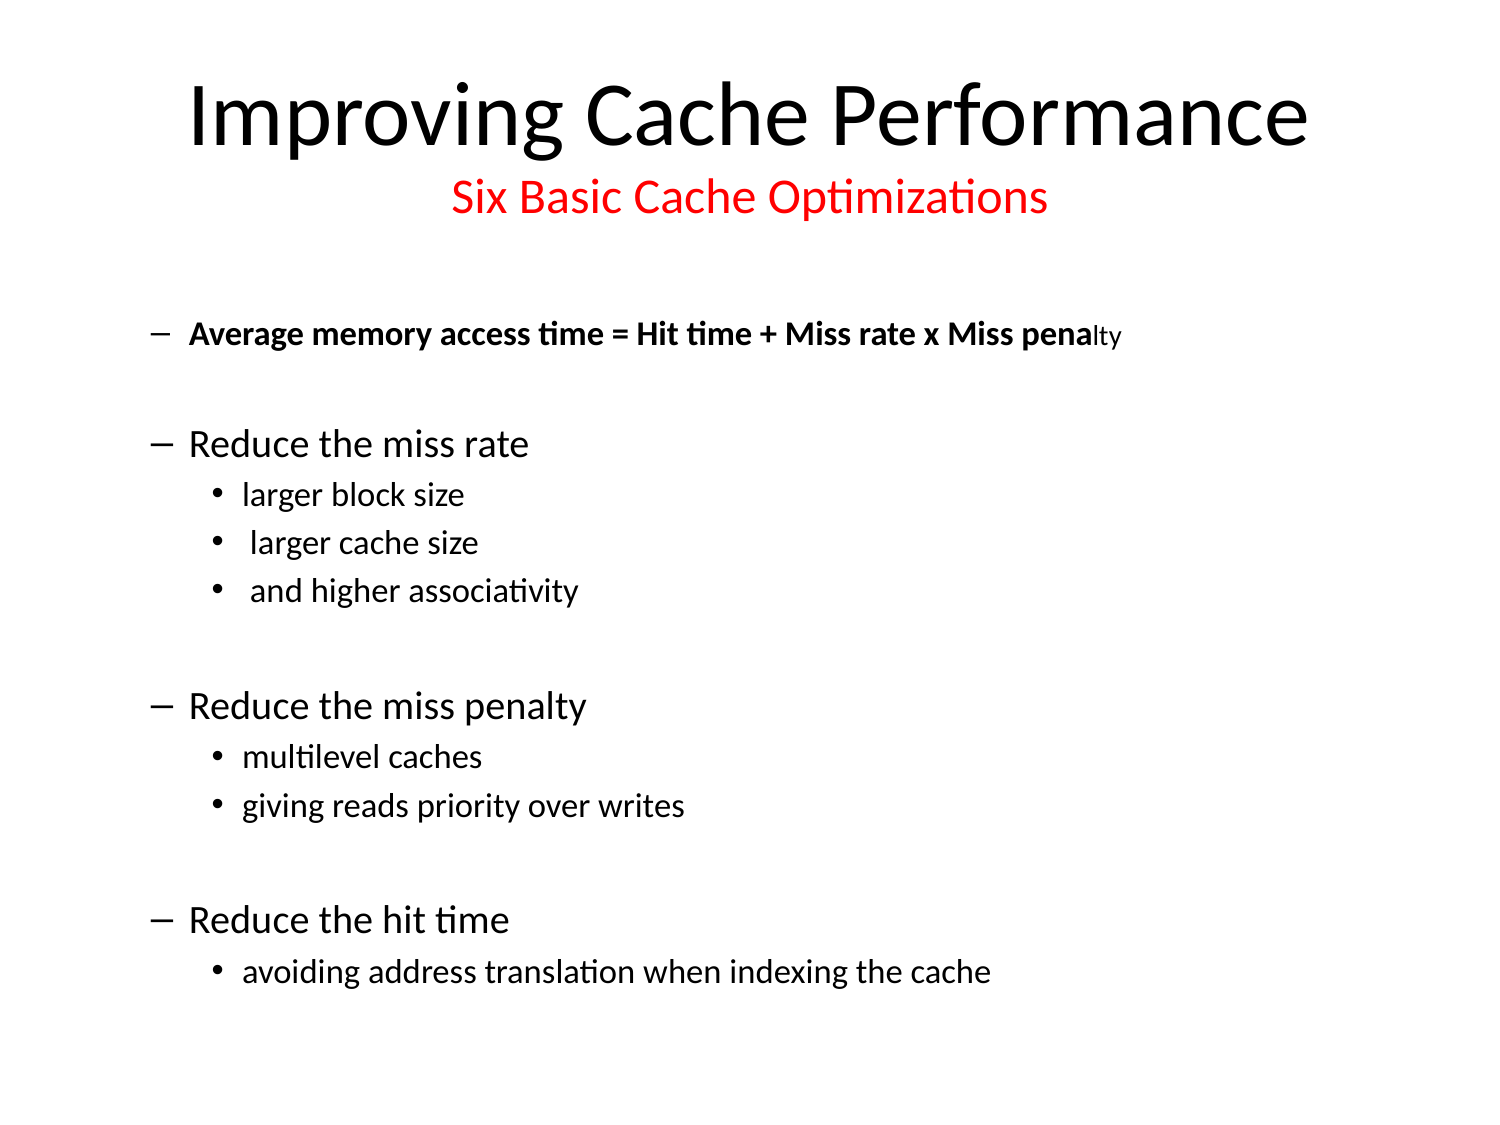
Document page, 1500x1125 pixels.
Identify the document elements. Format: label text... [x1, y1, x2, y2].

list Average memory access time = Hit time + Miss rate x Miss penalty Reduce the miss rate larger block size larger cache size and higher associativity Reduce the miss penalty multilevel caches giving reads priority over writes Reduce the hit time avoiding address translation when indexing the cache [75, 262, 1425, 1005]
title Improving Cache Performance Six Basic Cache Optimizations [75, 45, 1425, 233]
